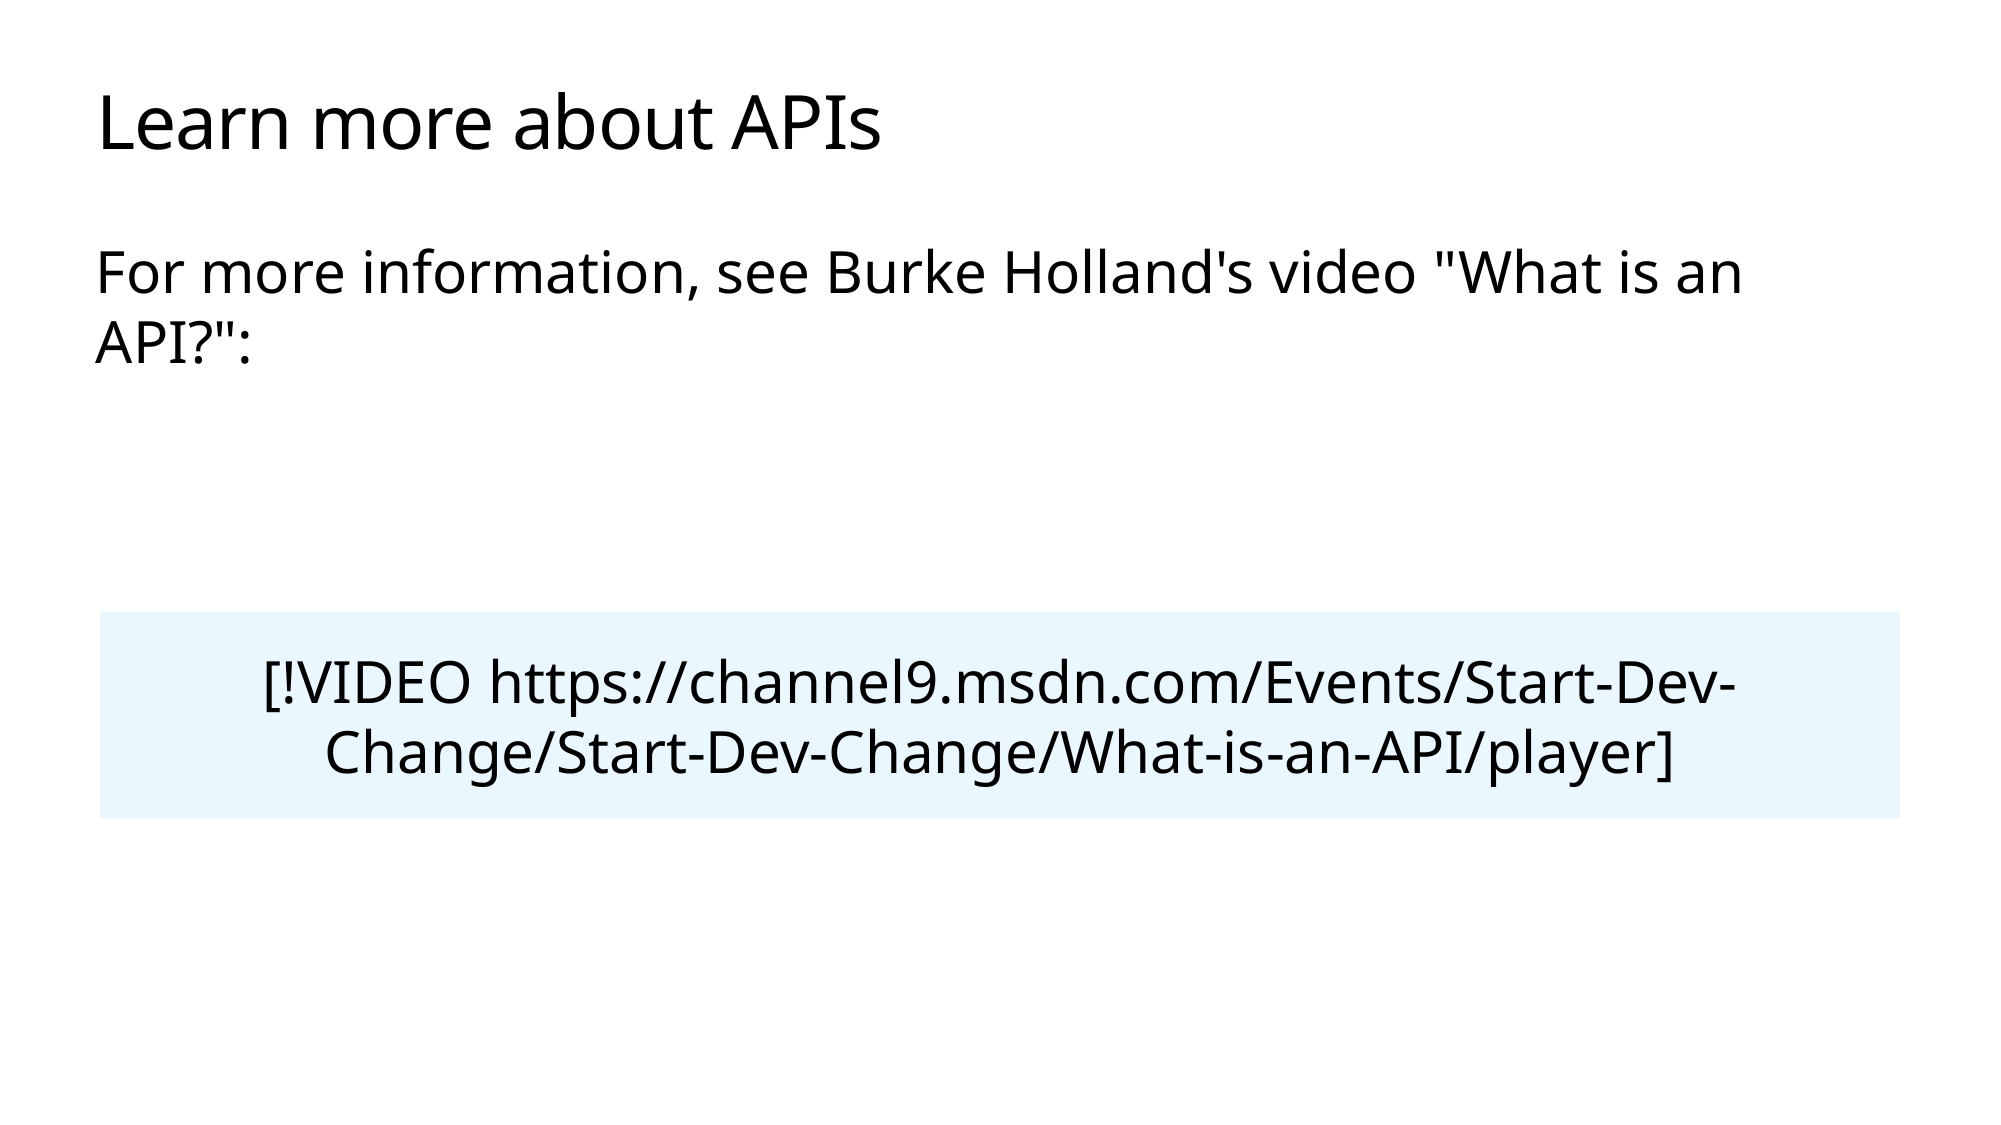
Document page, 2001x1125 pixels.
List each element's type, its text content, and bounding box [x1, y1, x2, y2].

title Learn more about APIs [96, 75, 1904, 165]
text_box [!VIDEO https://channel9.msdn.com/Events/Start-Dev-Change/Start-Dev-Change/What-is-an-API/player] [99, 611, 1901, 819]
list For more information, see Burke Holland's video "What is an API?": [95, 235, 1904, 306]
